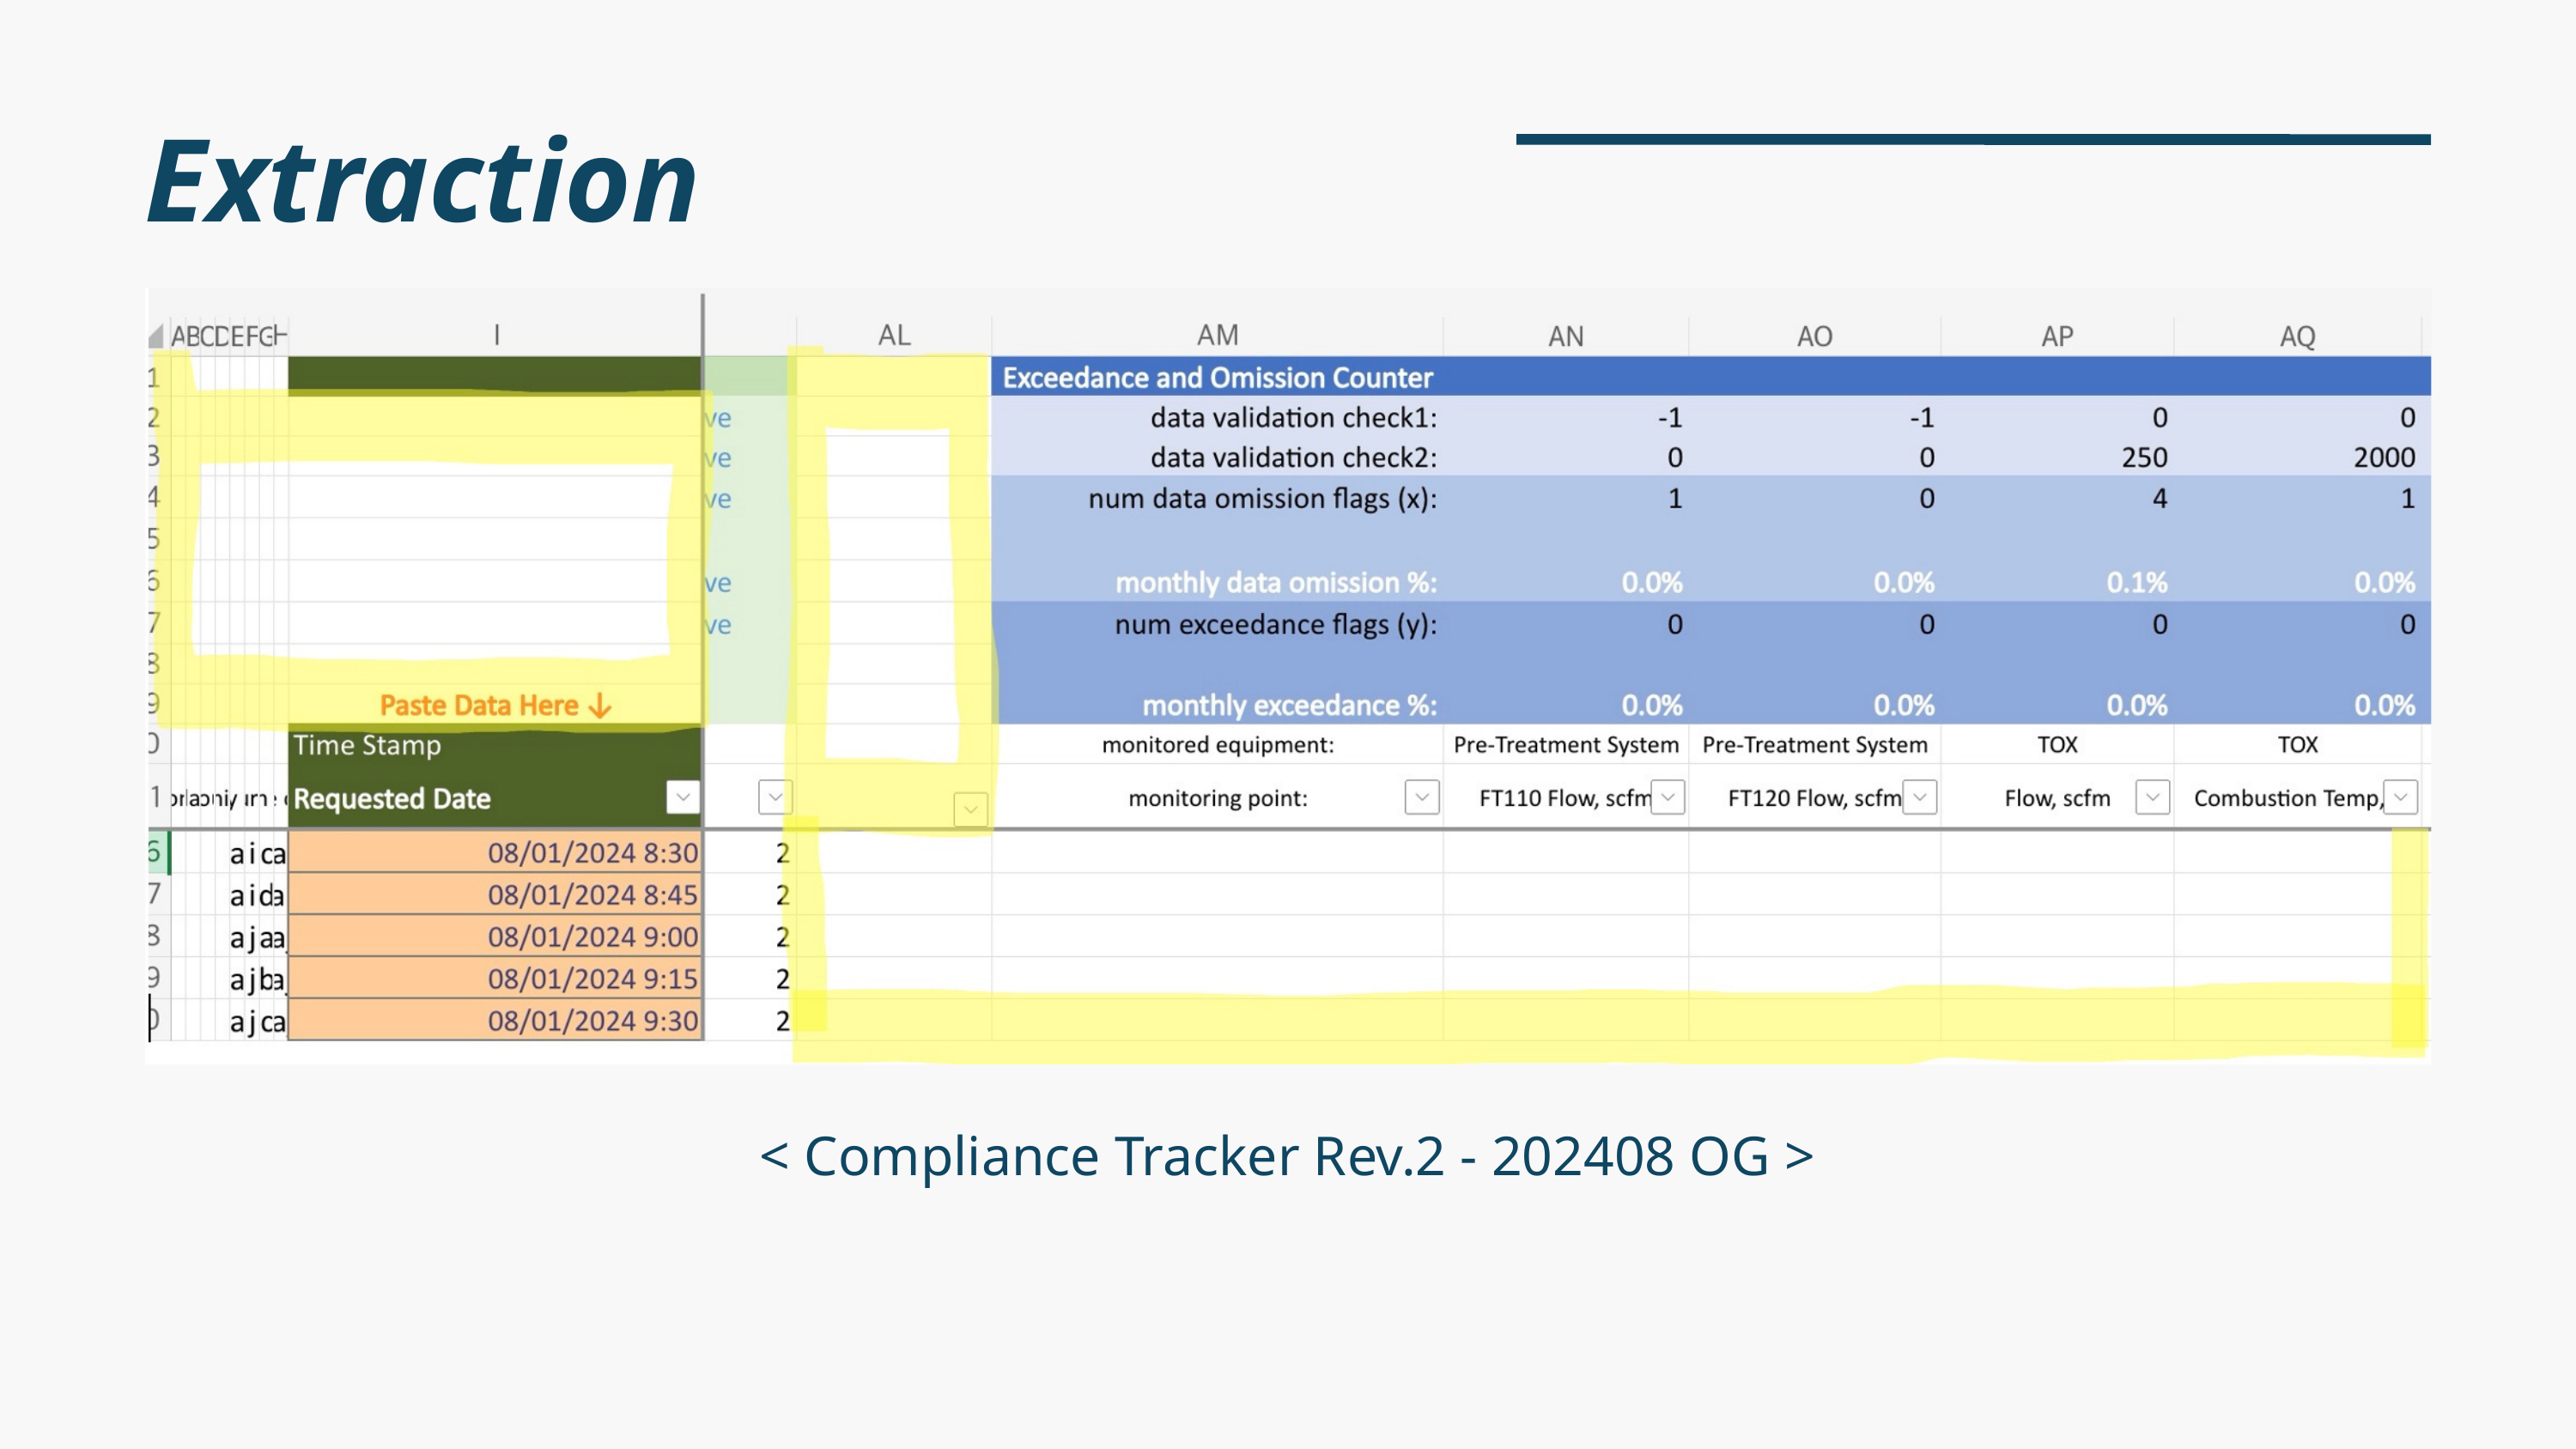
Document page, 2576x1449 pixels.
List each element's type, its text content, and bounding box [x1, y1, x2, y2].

text_box < Compliance Tracker Rev.2 - 202408 OG > [696, 1094, 1879, 1186]
text_box [144, 288, 2432, 1064]
text_box Extraction [144, 84, 1289, 246]
